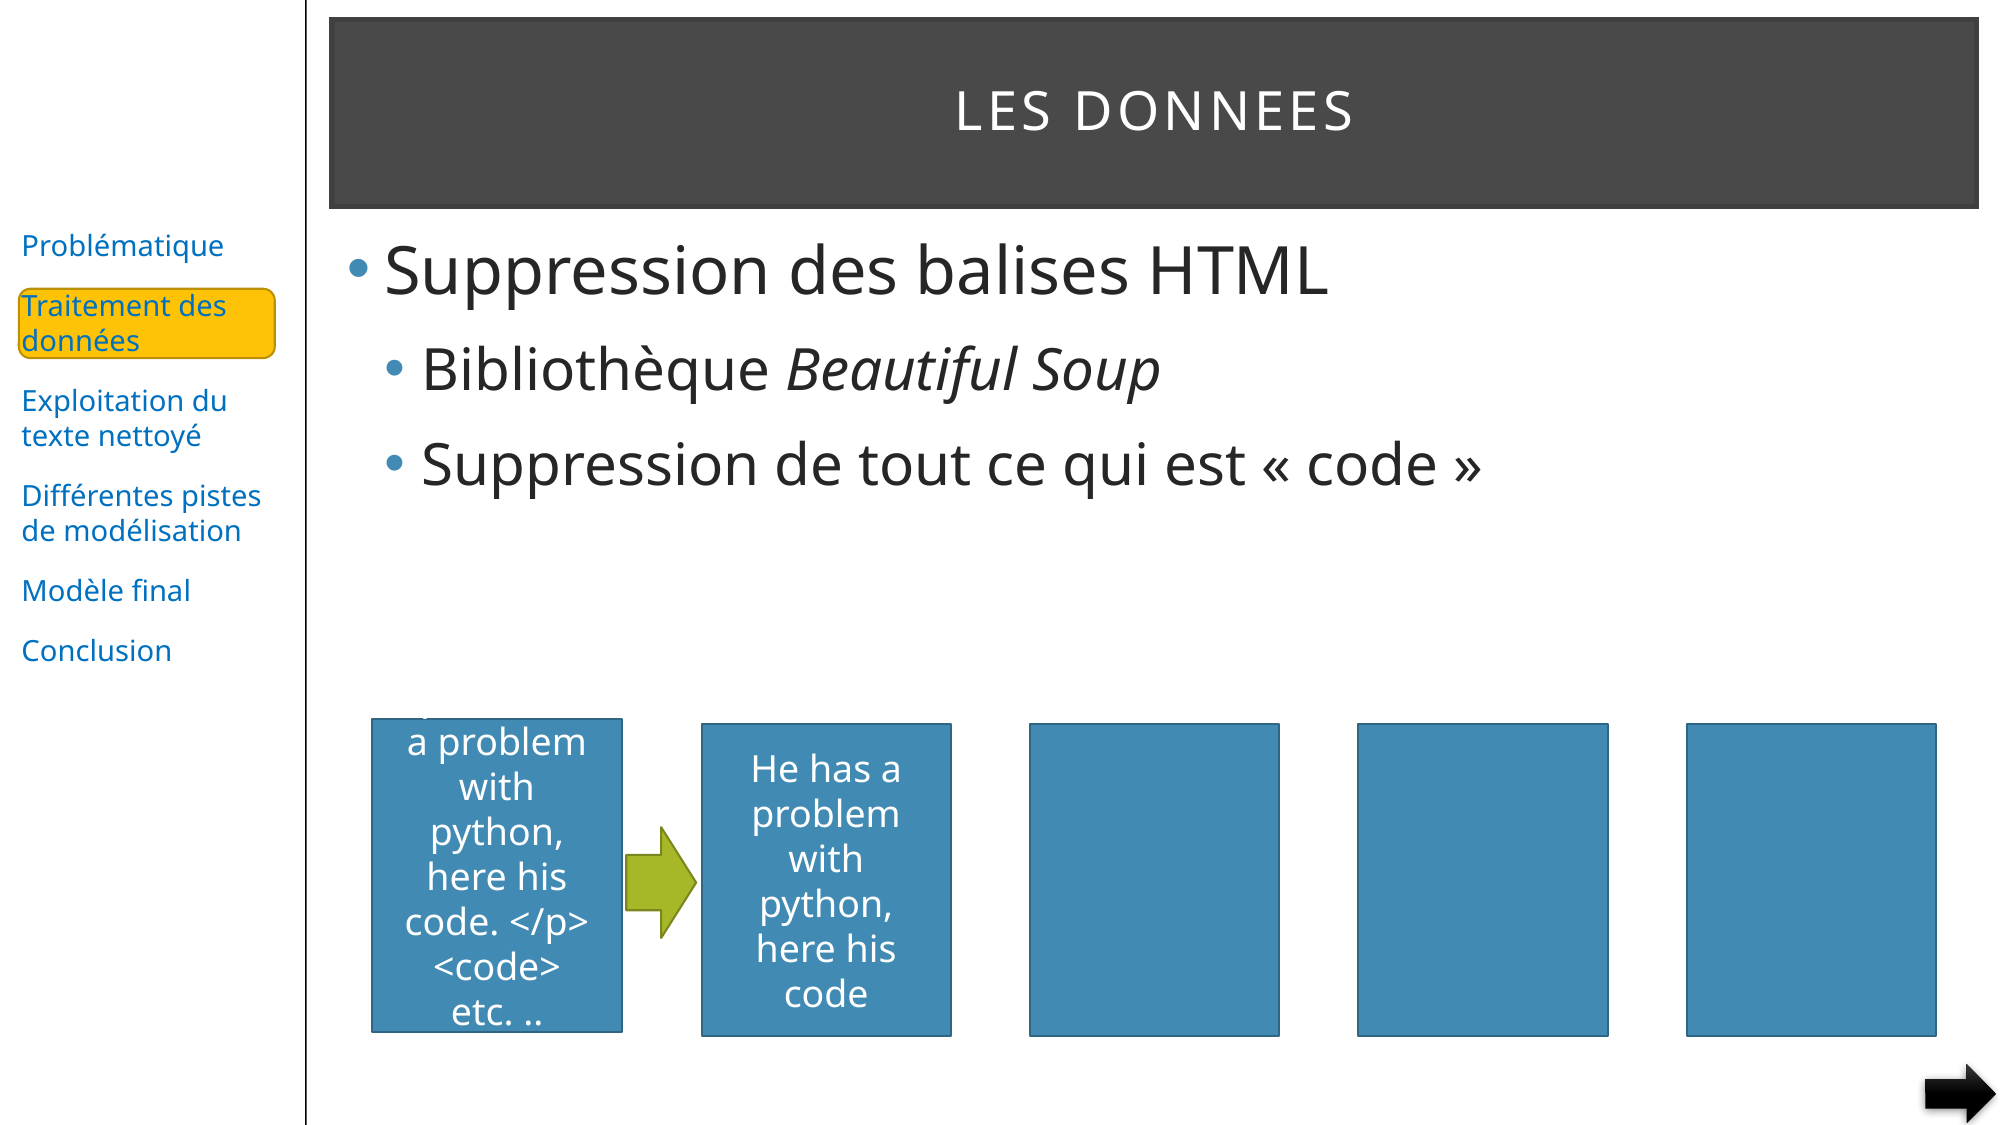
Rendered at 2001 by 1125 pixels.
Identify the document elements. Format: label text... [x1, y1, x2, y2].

list Suppression des balises HTML Bibliothèque Beautiful Soup Suppression de tout ce qui est « code » [331, 219, 1977, 1106]
title LES DONNEES [329, 17, 1979, 209]
text_box [1925, 1064, 1997, 1124]
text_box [372, 719, 1936, 1037]
